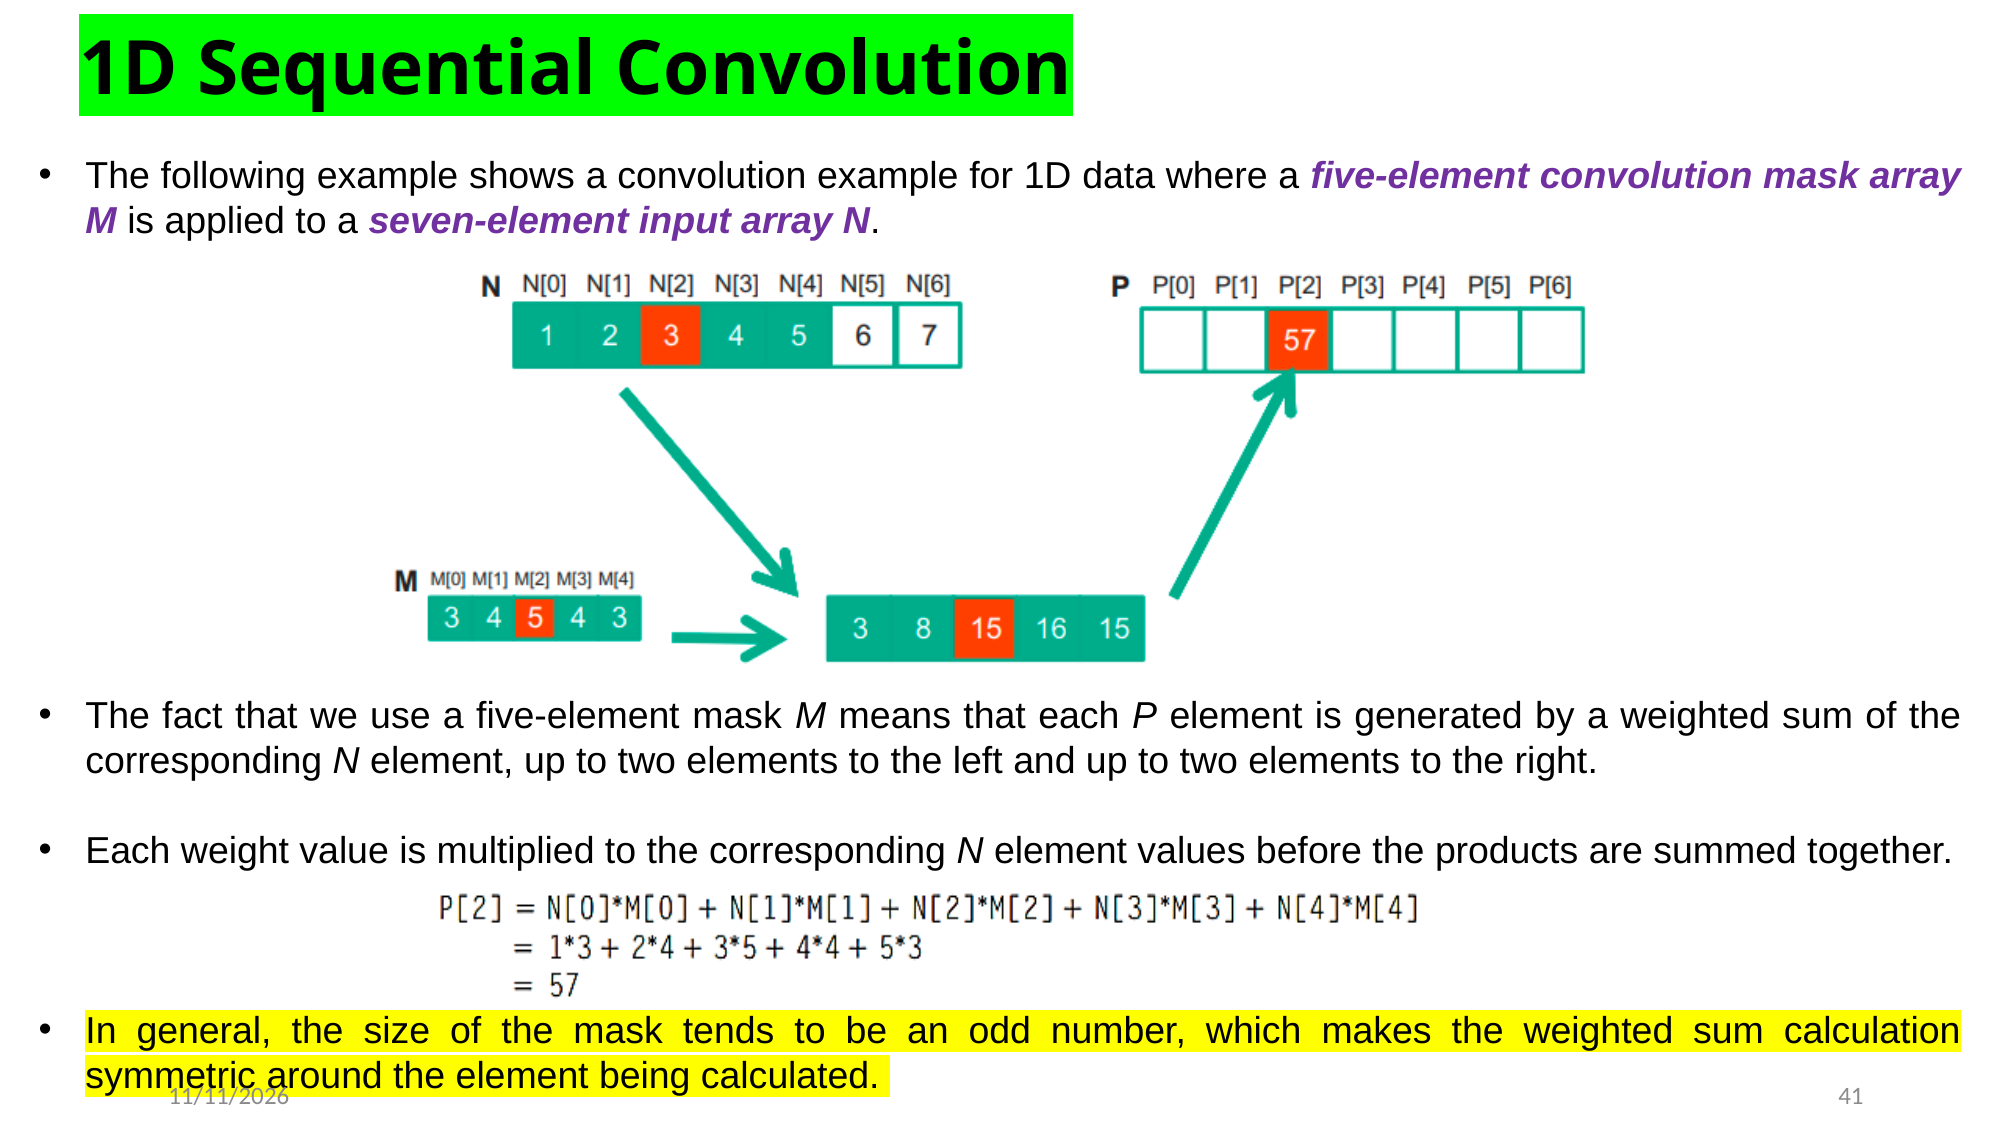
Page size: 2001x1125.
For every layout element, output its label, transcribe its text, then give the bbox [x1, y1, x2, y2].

text_box The following example shows a convolution example for 1D data where a five-element convolution mask array M is applied to a seven-element input array N. The fact that we use a five-element mask M means that each P element is generated by a weighted sum of the corresponding N element, up to two elements to the left and up to two elements to the right. Each weight value is multiplied to the corresponding N element values before the products are summed together. In general, the size of the mask tends to be an odd number, which makes the weighted sum calculation symmetric around the element being calculated. [23, 144, 1977, 1117]
text_box 23-03-2023 [153, 1065, 604, 1125]
picture [378, 261, 1593, 670]
text_box 1D Sequential Convolution [64, 8, 1969, 132]
text_box 41 [1428, 1065, 1879, 1125]
picture [433, 886, 1429, 1005]
